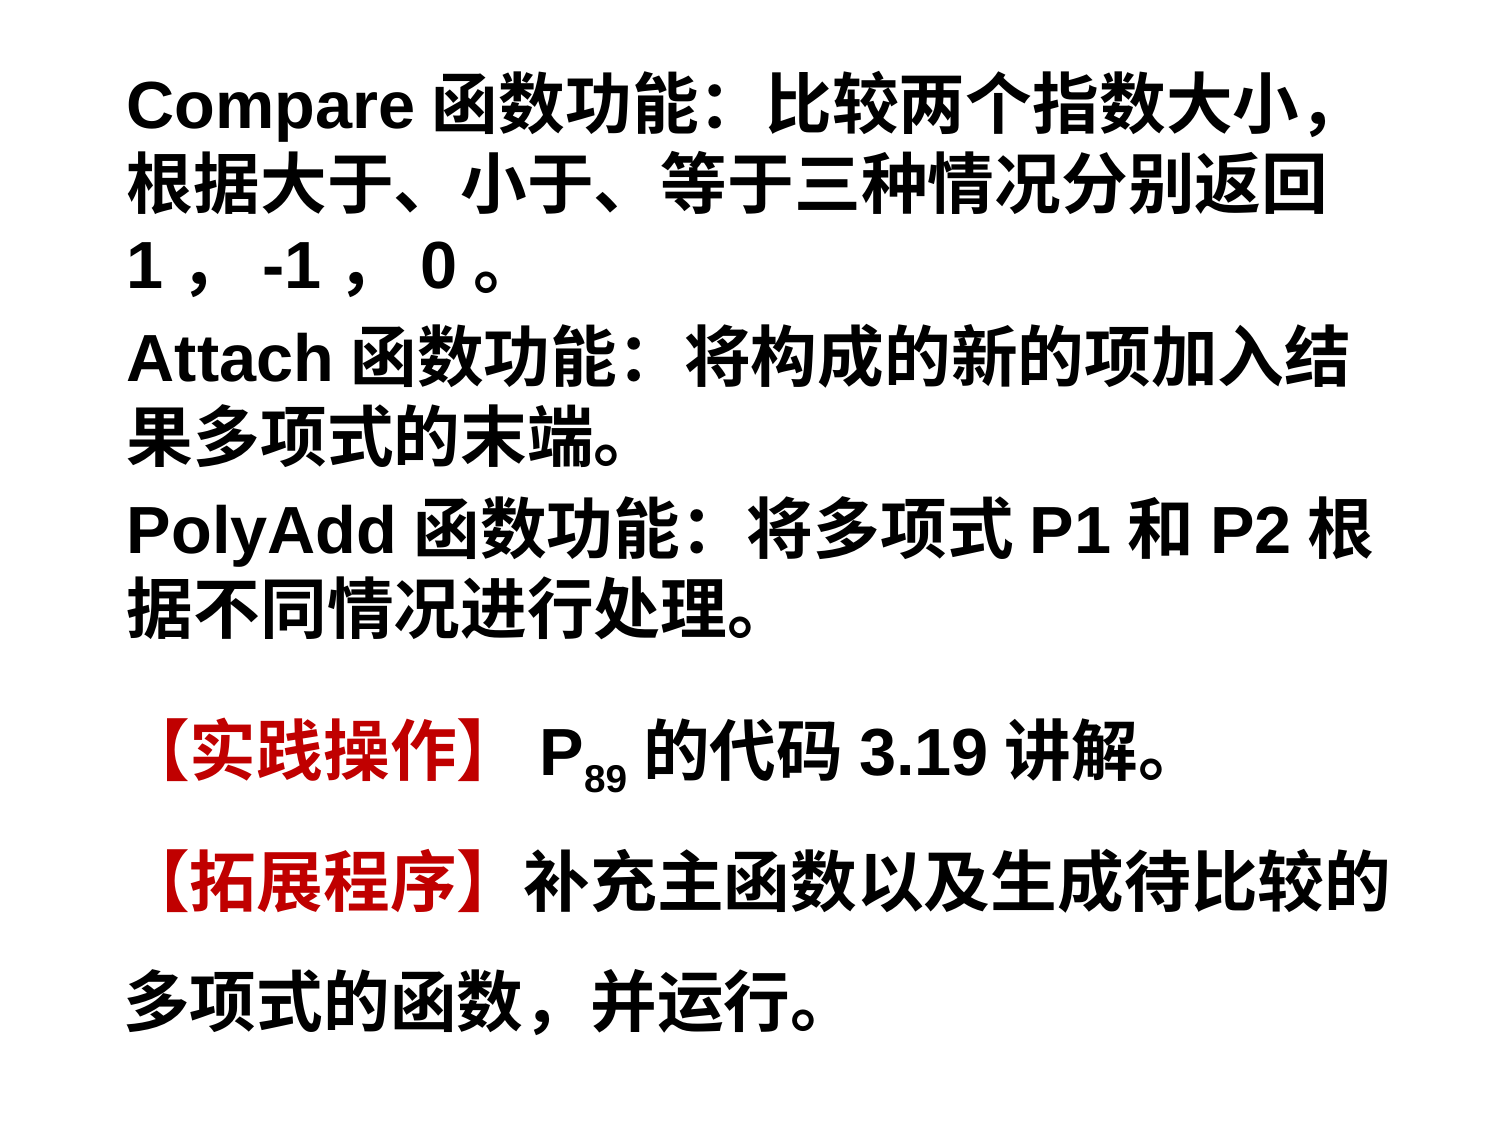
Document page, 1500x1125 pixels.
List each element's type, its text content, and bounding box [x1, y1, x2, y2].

text_box Compare函数功能：比较两个指数大小，根据大于、小于、等于三种情况分别返回1，-1，0。 Attach函数功能：将构成的新的项加入结果多项式的末端。 PolyAdd函数功能：将多项式P1和P2根据不同情况进行处理。 [112, 54, 1404, 655]
text_box 【实践操作】P89的代码3.19讲解。 【拓展程序】补充主函数以及生成待比较的 多项式的函数，并运行。 [108, 656, 1407, 1048]
